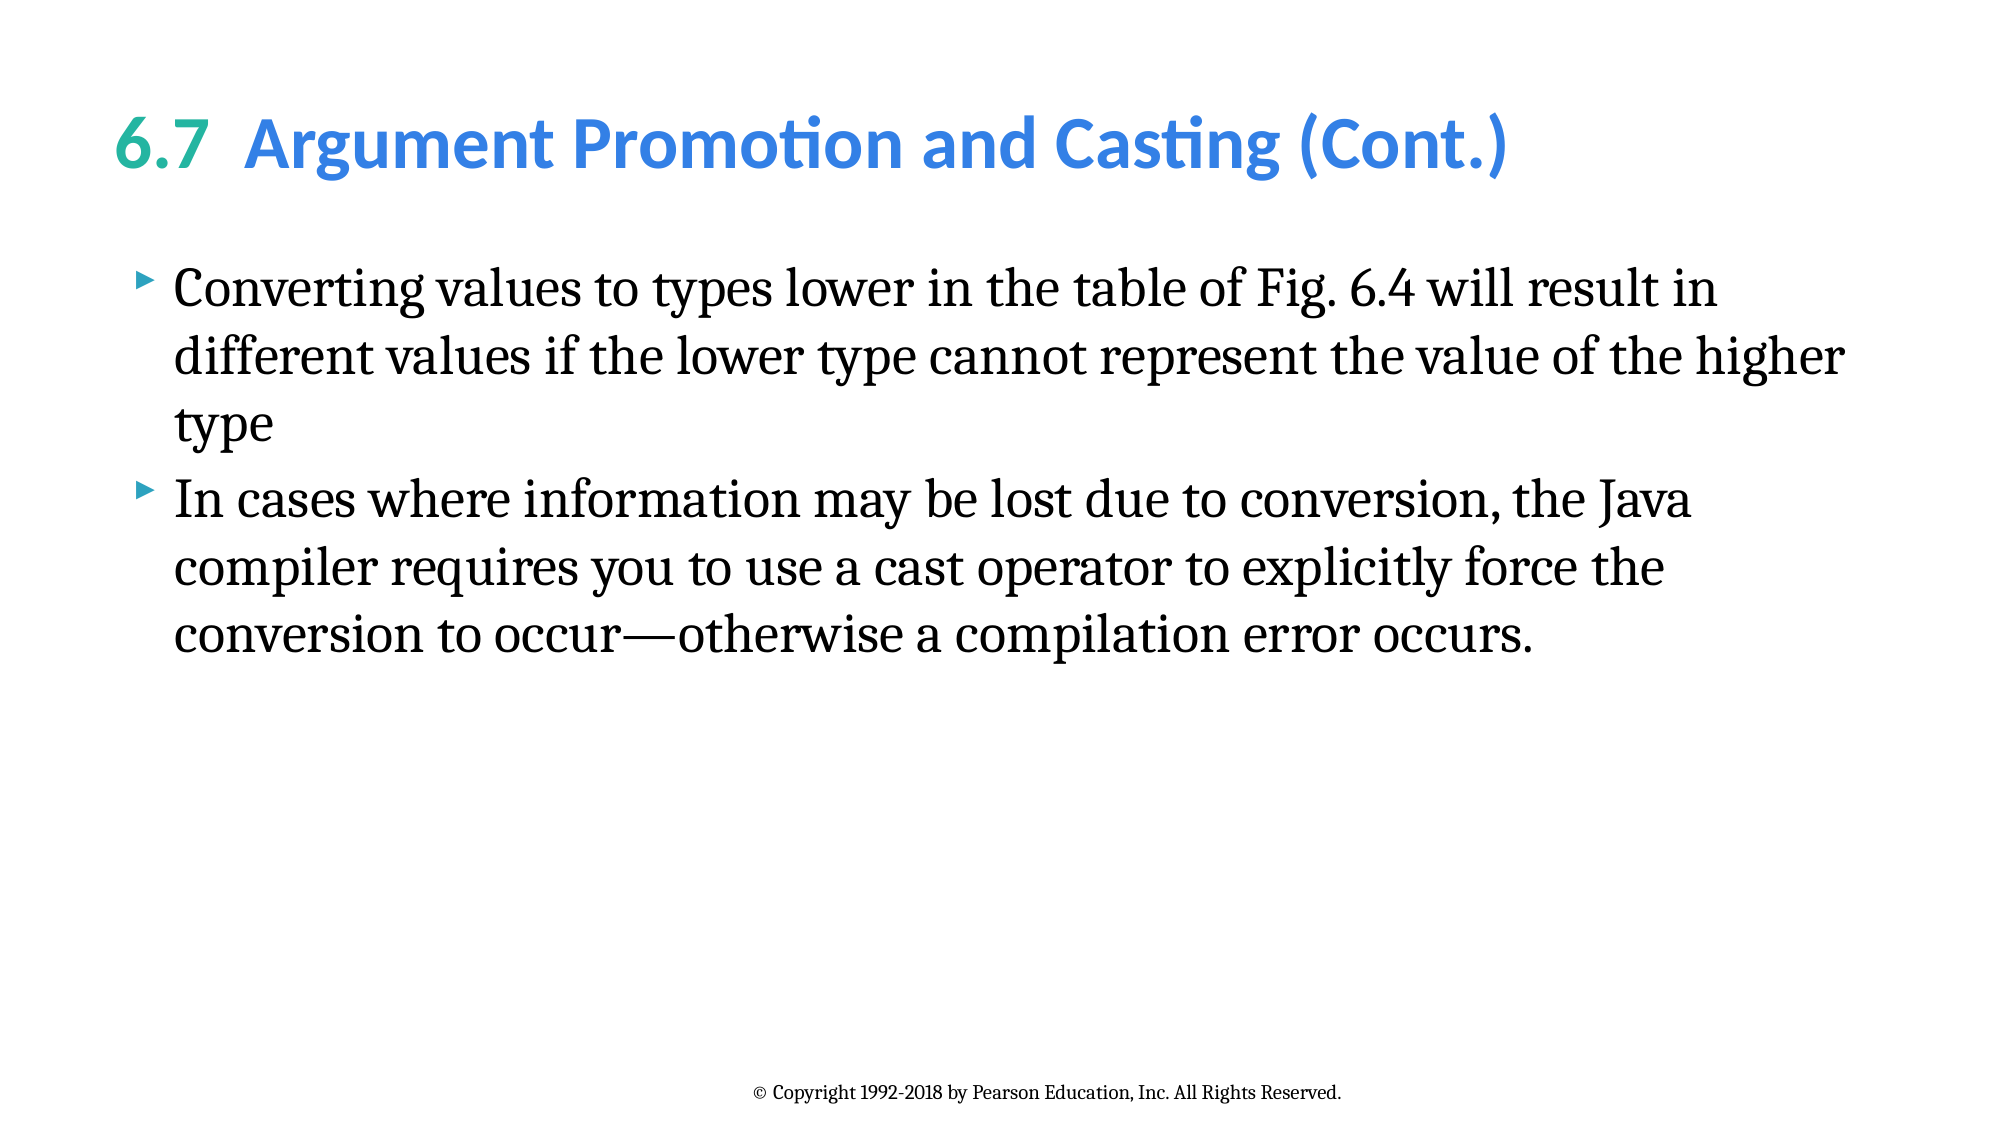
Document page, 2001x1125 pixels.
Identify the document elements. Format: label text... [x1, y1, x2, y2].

footer © Copyright 1992-2018 by Pearson Education, Inc. All Rights Reserved. [736, 1051, 1892, 1112]
list Converting values to types lower in the table of Fig. 6.4 will result in different values if the lower type cannot represent the value of the higher type In cases where information may be lost due to conversion, the Java compiler requires you to use a cast operator to explicitly force the conversion to occur—otherwise a compilation error occurs. [99, 242, 1900, 986]
title 6.7 Argument Promotion and Casting (Cont.) [99, 45, 1900, 233]
